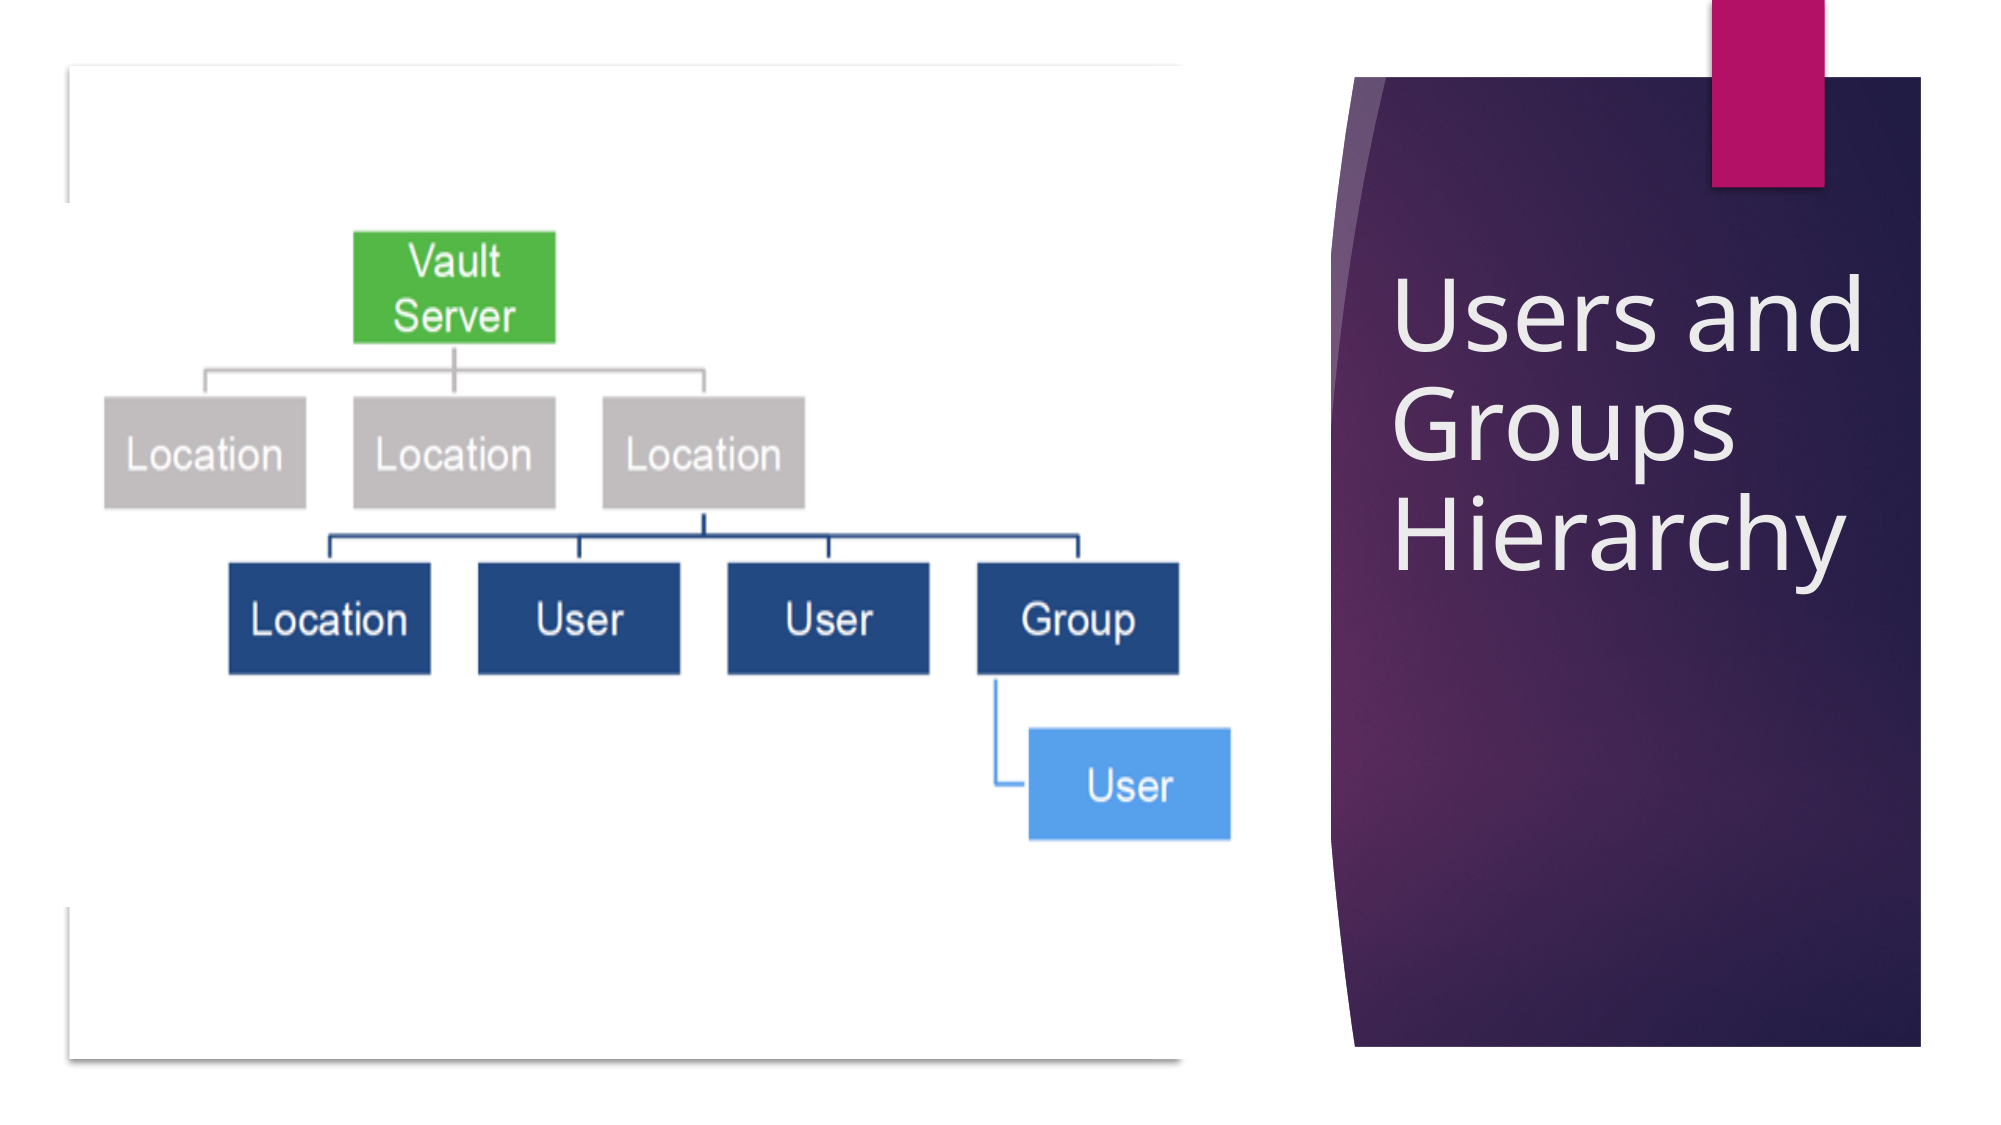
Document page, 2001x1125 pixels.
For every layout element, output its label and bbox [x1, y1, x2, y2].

picture [28, 203, 1331, 908]
text_box [69, 64, 1367, 1060]
text_box [0, 0, 2000, 1125]
